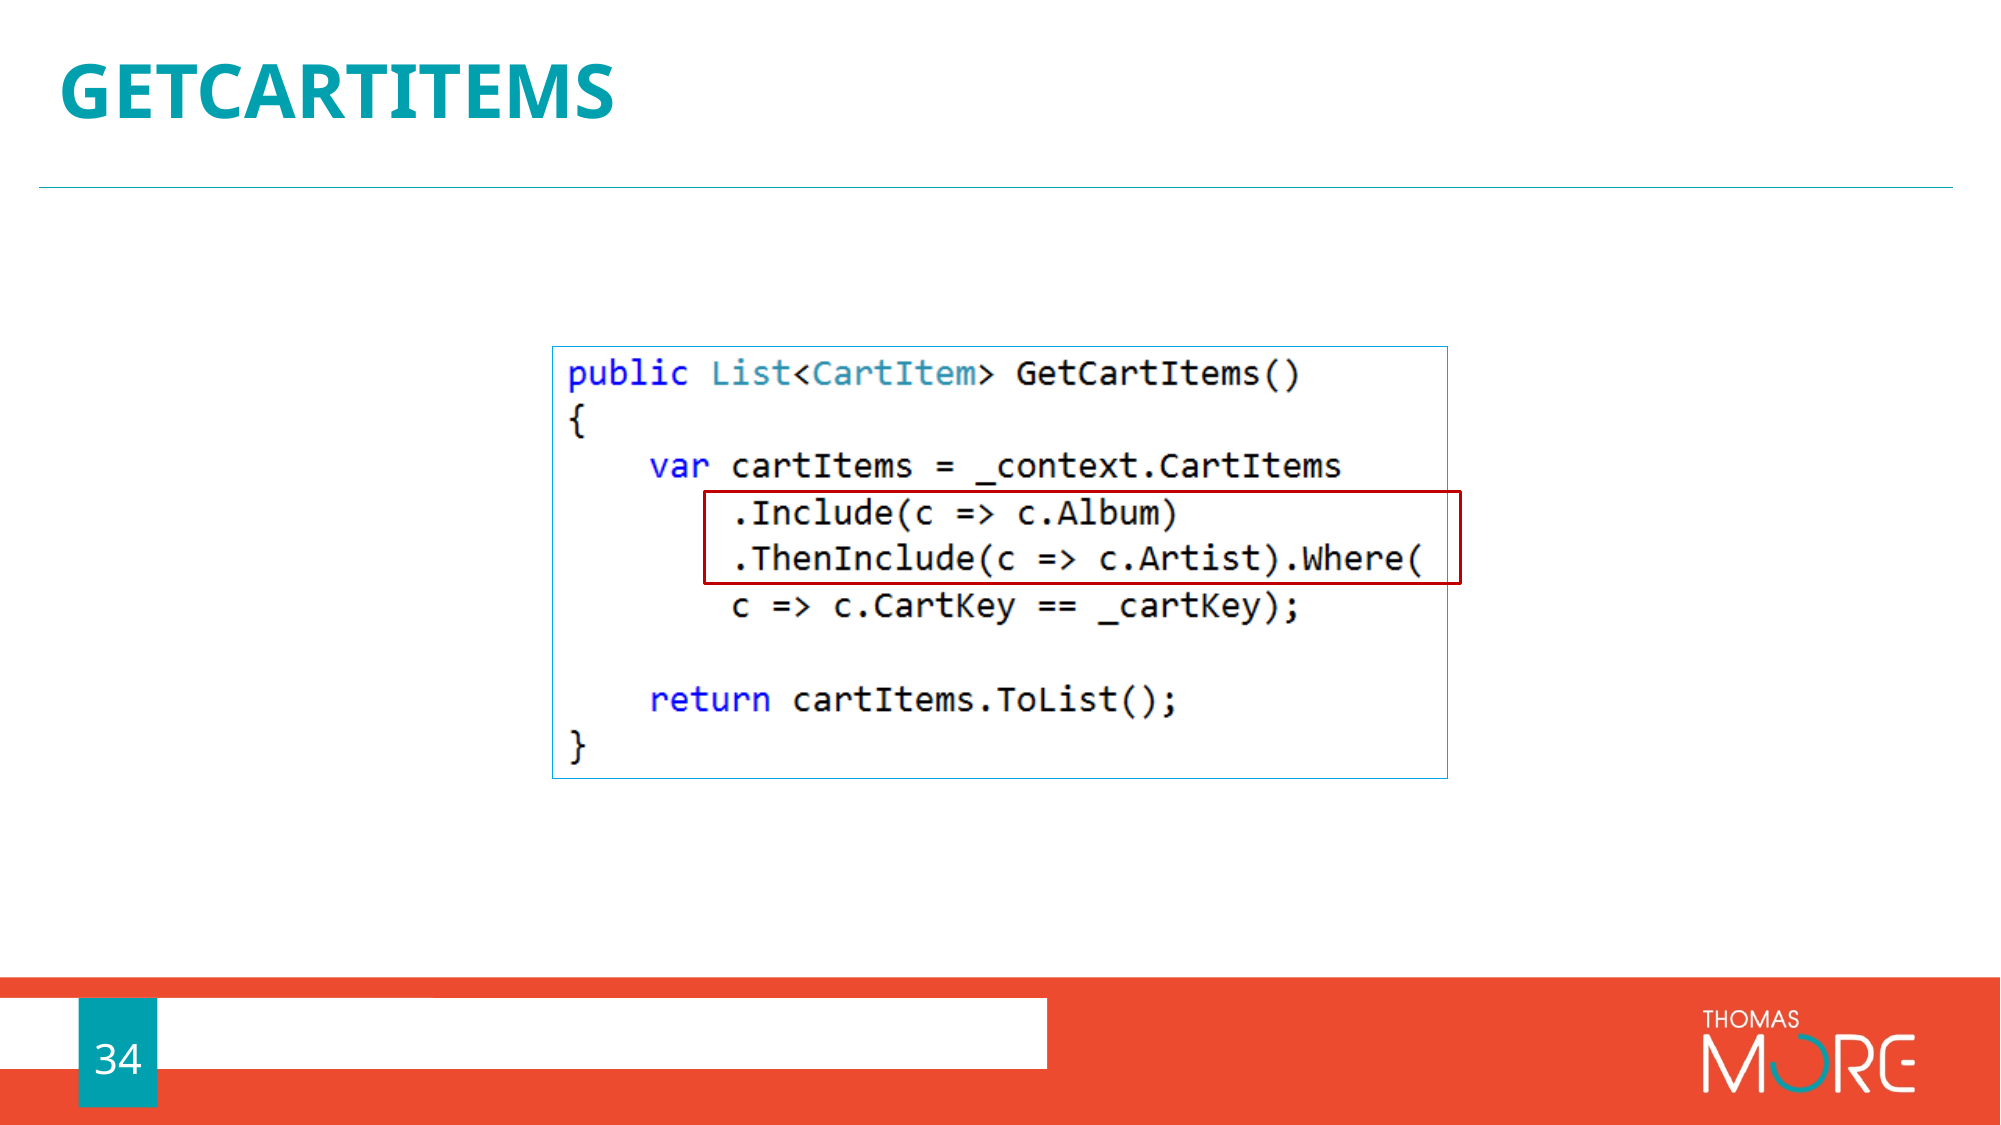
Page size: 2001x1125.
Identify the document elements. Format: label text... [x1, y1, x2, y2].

title GetCartItems [0, 0, 2000, 188]
slide_number 34 [78, 998, 158, 1108]
text_box [1454, 490, 1463, 586]
picture [1673, 980, 1944, 1122]
footer [165, 998, 1048, 1069]
picture [554, 348, 1448, 777]
